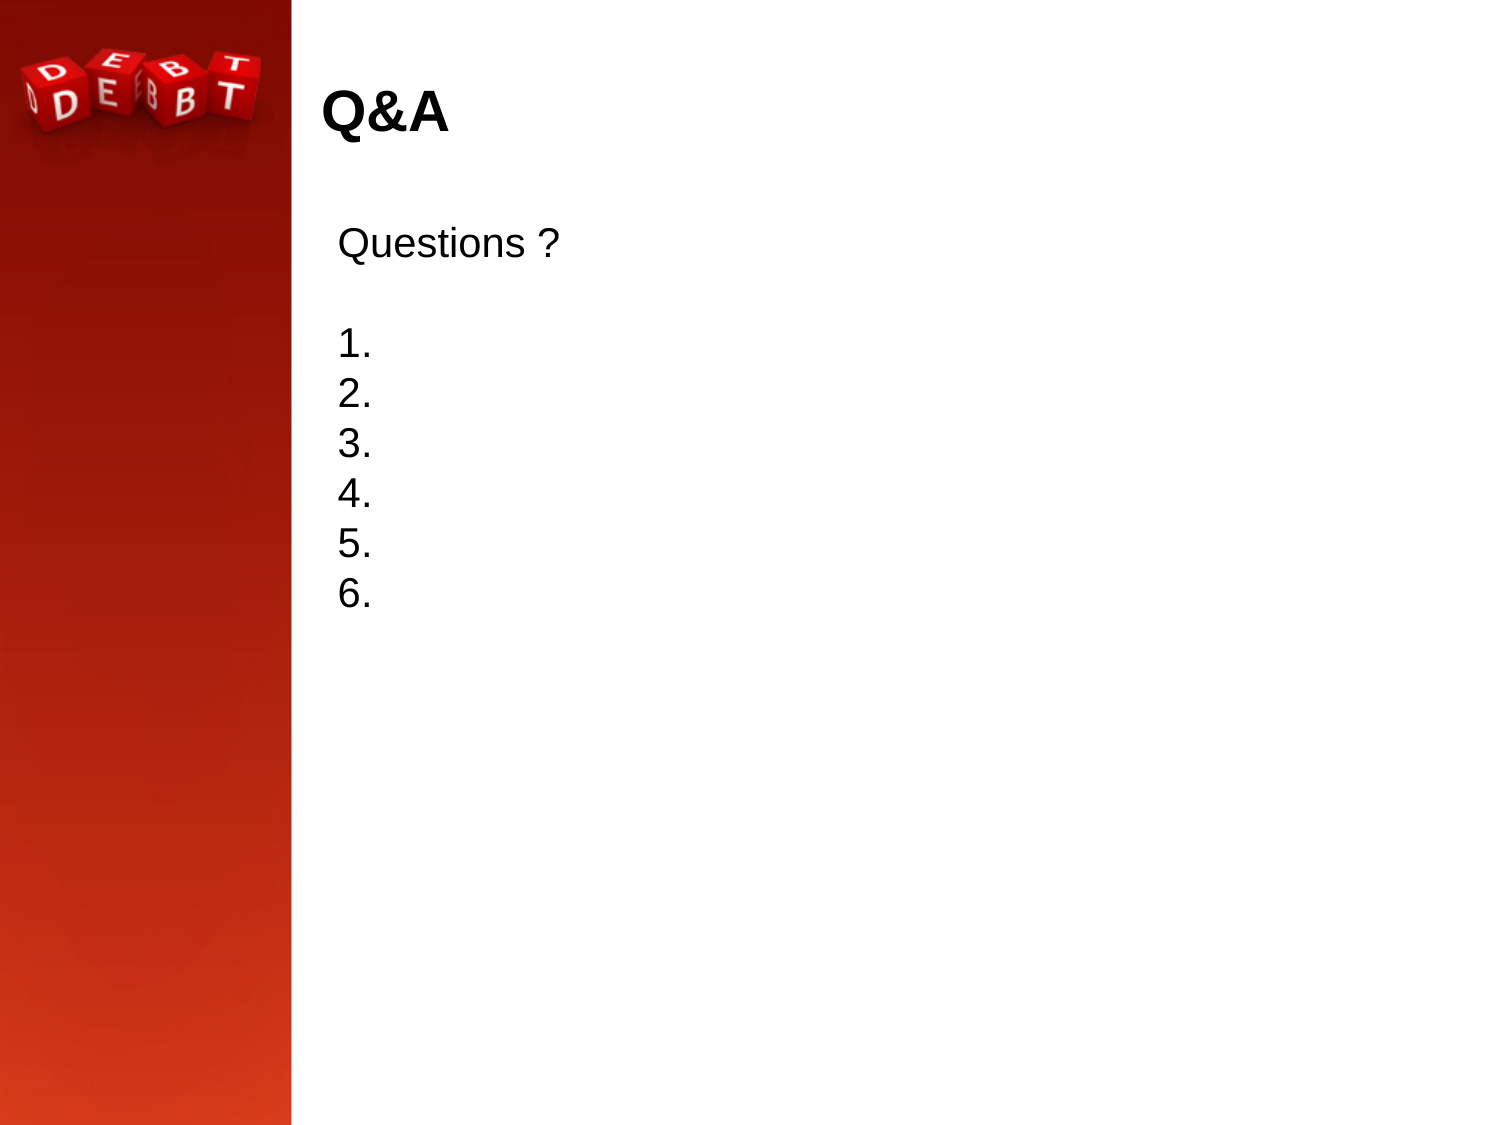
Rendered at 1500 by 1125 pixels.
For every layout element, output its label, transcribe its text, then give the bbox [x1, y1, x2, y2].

text_box Questions ? 1. 2. 3. 4. 5. 6. [322, 208, 1155, 623]
picture [0, 0, 1500, 1125]
title Q&A [306, 66, 1311, 150]
